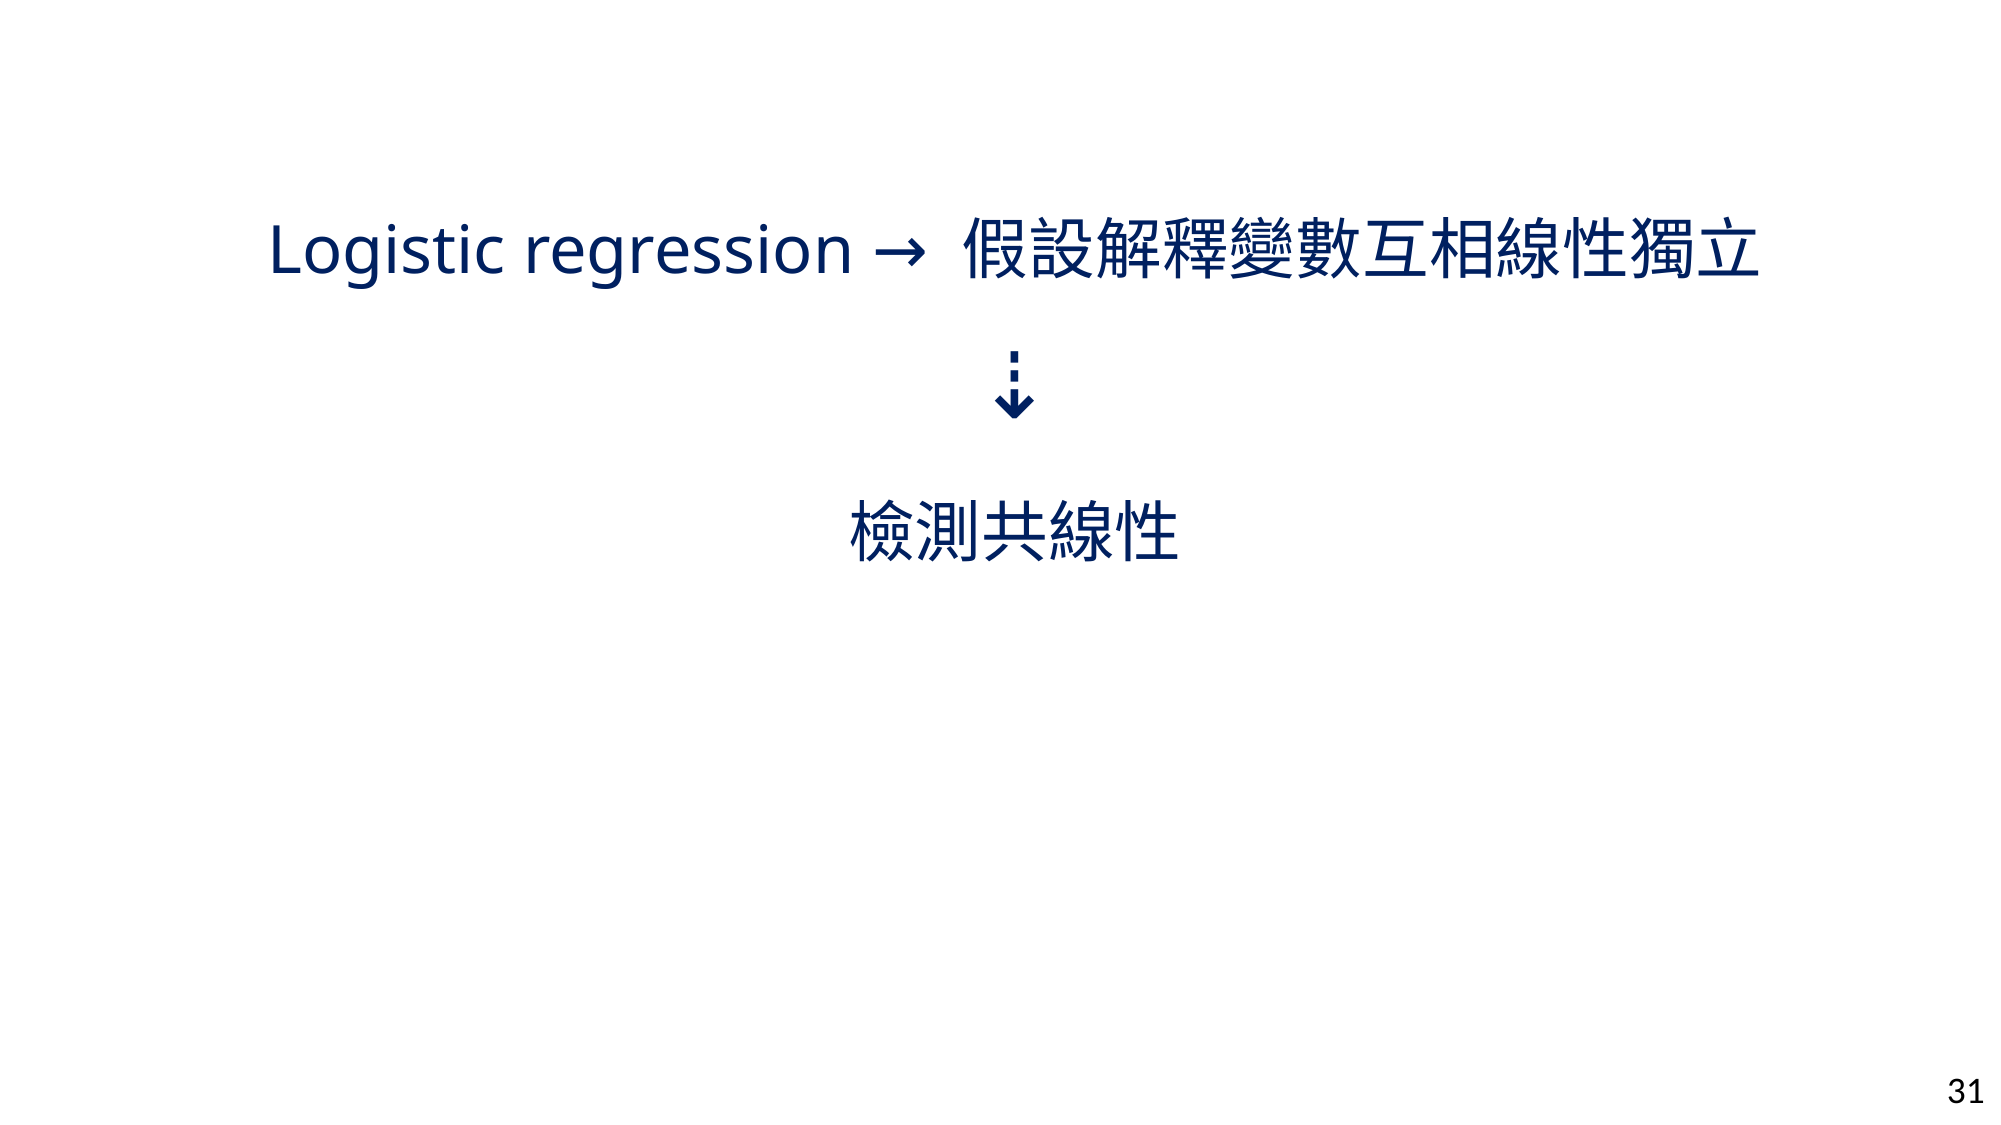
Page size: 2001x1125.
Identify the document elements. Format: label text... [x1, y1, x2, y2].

text_box 31 [1932, 1058, 2000, 1118]
text_box 檢測共線性 [833, 482, 1197, 577]
text_box Logistic regression → 假設解釋變數互相線性獨立 [252, 159, 1778, 295]
text_box ⇣ [961, 319, 1069, 445]
